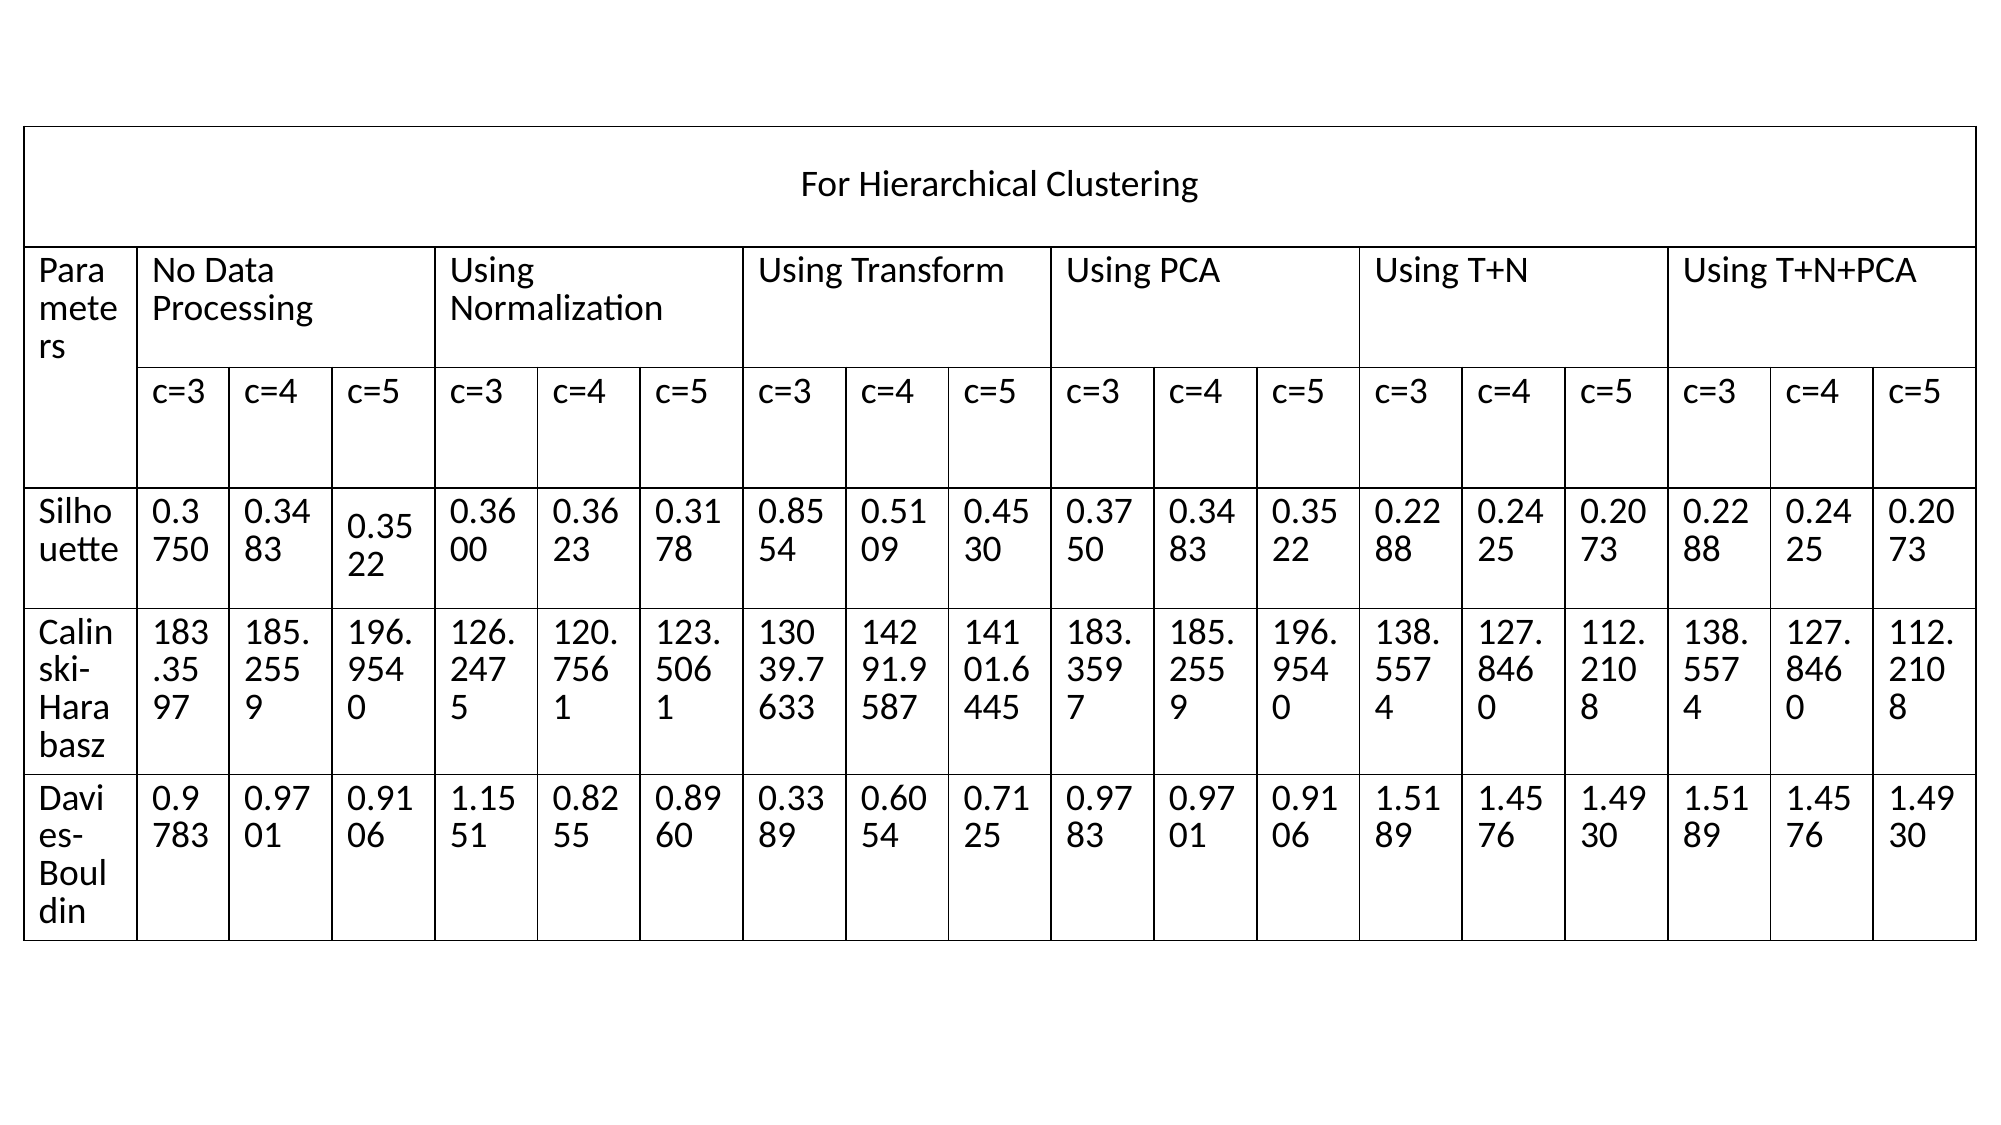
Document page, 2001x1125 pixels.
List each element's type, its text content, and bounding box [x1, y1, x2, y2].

table_cell Using T+N [1360, 248, 1667, 367]
table_cell 138.5574 [1360, 609, 1461, 774]
table_cell c=3 [436, 368, 537, 487]
table_cell 127.8460 [1463, 609, 1564, 774]
table_cell 1.5189 [1360, 775, 1461, 940]
table_cell 14291.9587 [847, 609, 948, 774]
table_cell c=5 [949, 368, 1050, 487]
table_cell 0.9106 [333, 775, 434, 940]
table_cell c=5 [1566, 368, 1667, 487]
table_cell 1.1551 [436, 775, 537, 940]
table_cell 185.2559 [1155, 609, 1256, 774]
table_cell c=3 [1052, 368, 1153, 487]
table_cell Using Transform [744, 248, 1050, 367]
table_cell 0.9783 [138, 775, 228, 940]
table_cell 112.2108 [1566, 609, 1667, 774]
table_cell 1.4576 [1463, 775, 1564, 940]
table_cell 0.2288 [1669, 489, 1770, 608]
table_cell c=4 [847, 368, 948, 487]
table_cell Calinski-Harabasz [25, 609, 136, 774]
table_cell Using PCA [1052, 248, 1359, 367]
table_cell 0.8960 [641, 775, 742, 940]
table_cell 1.4576 [1771, 775, 1872, 940]
table_cell 0.8255 [538, 775, 639, 940]
table_cell 183.3597 [138, 609, 228, 774]
table_cell c=4 [1771, 368, 1872, 487]
table_cell 0.2073 [1874, 489, 1975, 608]
table_cell c=5 [1258, 368, 1359, 487]
table_cell 0.3623 [538, 489, 639, 608]
table_cell 0.3600 [436, 489, 537, 608]
table_cell 123.5061 [641, 609, 742, 774]
table_cell 0.2425 [1771, 489, 1872, 608]
table_cell 196.9540 [1258, 609, 1359, 774]
table_cell 0.3178 [641, 489, 742, 608]
table_cell Using Normalization [436, 248, 742, 367]
table_cell 126.2475 [436, 609, 537, 774]
table_cell 0.9701 [1155, 775, 1256, 940]
table_cell Using T+N+PCA [1669, 248, 1975, 367]
table_cell 185.2559 [230, 609, 331, 774]
table_cell 1.5189 [1669, 775, 1770, 940]
table_cell 196.9540 [333, 609, 434, 774]
table_cell 13039.7633 [744, 609, 845, 774]
table_cell 1.4930 [1566, 775, 1667, 940]
table_cell 0.6054 [847, 775, 948, 940]
table_cell 0.3389 [744, 775, 845, 940]
table_cell 0.5109 [847, 489, 948, 608]
table_cell 0.3522 [1258, 489, 1359, 608]
table_cell 14101.6445 [949, 609, 1050, 774]
table_cell 0.3483 [230, 489, 331, 608]
table_cell 0.3750 [138, 489, 228, 608]
table_cell c=3 [138, 368, 228, 487]
table_cell 0.8554 [744, 489, 845, 608]
table_cell c=5 [641, 368, 742, 487]
table_cell c=4 [230, 368, 331, 487]
table_cell c=4 [1155, 368, 1256, 487]
table_cell 0.9783 [1052, 775, 1153, 940]
table_cell 0.2073 [1566, 489, 1667, 608]
table_cell 0.3750 [1052, 489, 1153, 608]
table_cell 183.3597 [1052, 609, 1153, 774]
table_cell c=4 [538, 368, 639, 487]
table_cell c=5 [333, 368, 434, 487]
table_cell 138.5574 [1669, 609, 1770, 774]
table_cell c=4 [1463, 368, 1564, 487]
table_cell Silhouette [25, 489, 136, 608]
table_cell Davies-Bouldin [25, 775, 136, 940]
table_cell No Data Processing [138, 248, 434, 367]
table_cell 0.2288 [1360, 489, 1461, 608]
table_cell 0.9701 [230, 775, 331, 940]
table_cell 0.2425 [1463, 489, 1564, 608]
table_cell 0.9106 [1258, 775, 1359, 940]
table_cell c=5 [1874, 368, 1975, 487]
table_cell 120.7561 [538, 609, 639, 774]
table_cell c=3 [1360, 368, 1461, 487]
table_cell 127.8460 [1771, 609, 1872, 774]
table_cell 0.4530 [949, 489, 1050, 608]
table_cell 112.2108 [1874, 609, 1975, 774]
table_header For Hierarchical Clustering [25, 127, 1975, 246]
table_cell 0.3522 [333, 489, 434, 608]
table_cell 0.3483 [1155, 489, 1256, 608]
table_cell c=3 [744, 368, 845, 487]
table_cell c=3 [1669, 368, 1770, 487]
table_cell 1.4930 [1874, 775, 1975, 940]
table_cell Parameters [25, 248, 136, 487]
table_cell 0.7125 [949, 775, 1050, 940]
